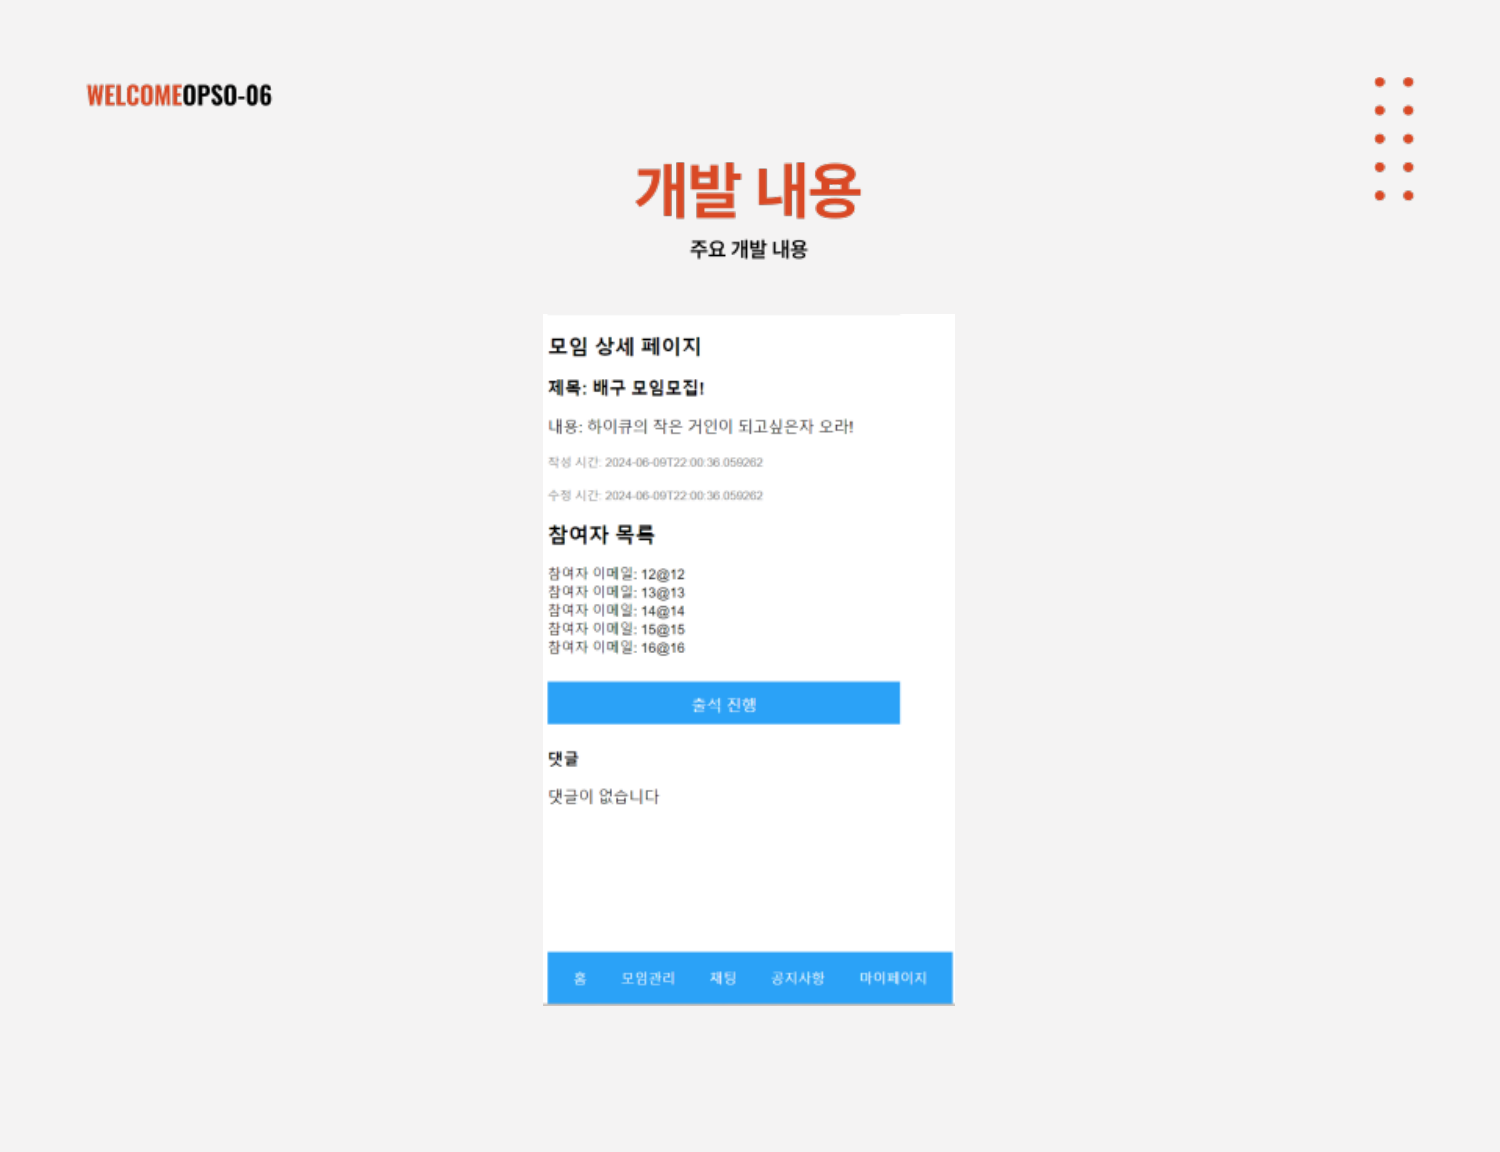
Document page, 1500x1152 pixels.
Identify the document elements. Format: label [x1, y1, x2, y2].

picture [543, 314, 955, 1007]
picture [1374, 76, 1415, 203]
picture [0, 70, 1234, 290]
